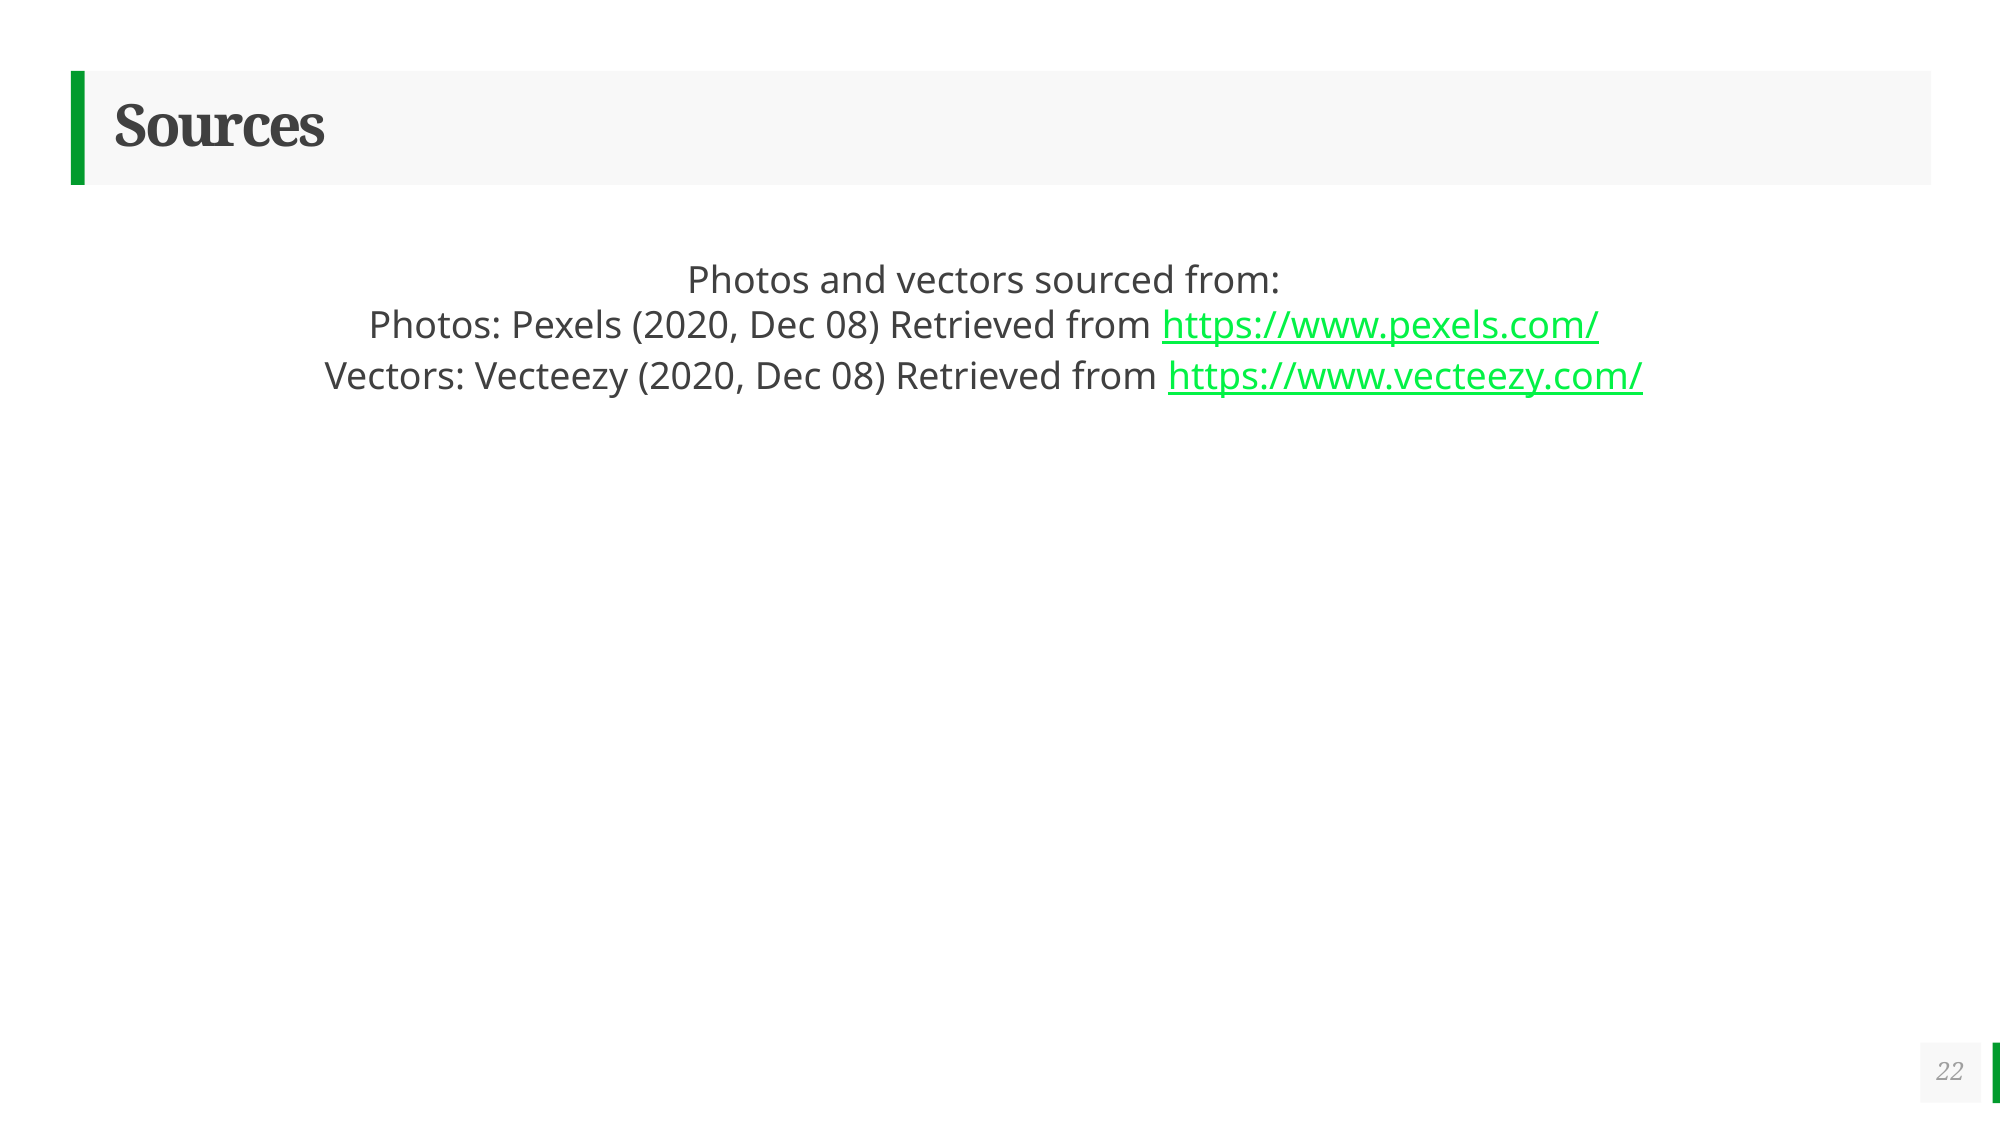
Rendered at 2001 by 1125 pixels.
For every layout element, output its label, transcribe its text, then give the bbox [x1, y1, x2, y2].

title Sources [84, 70, 1932, 185]
slide_number 22 [1920, 1042, 1982, 1103]
list Photos and vectors sourced from: Photos: Pexels (2020, Dec 08) Retrieved from https://www.pexels.com/ Vectors: Vecteezy (2020, Dec 08) Retrieved from https://www.vecteezy.com/ [36, 255, 1932, 1017]
